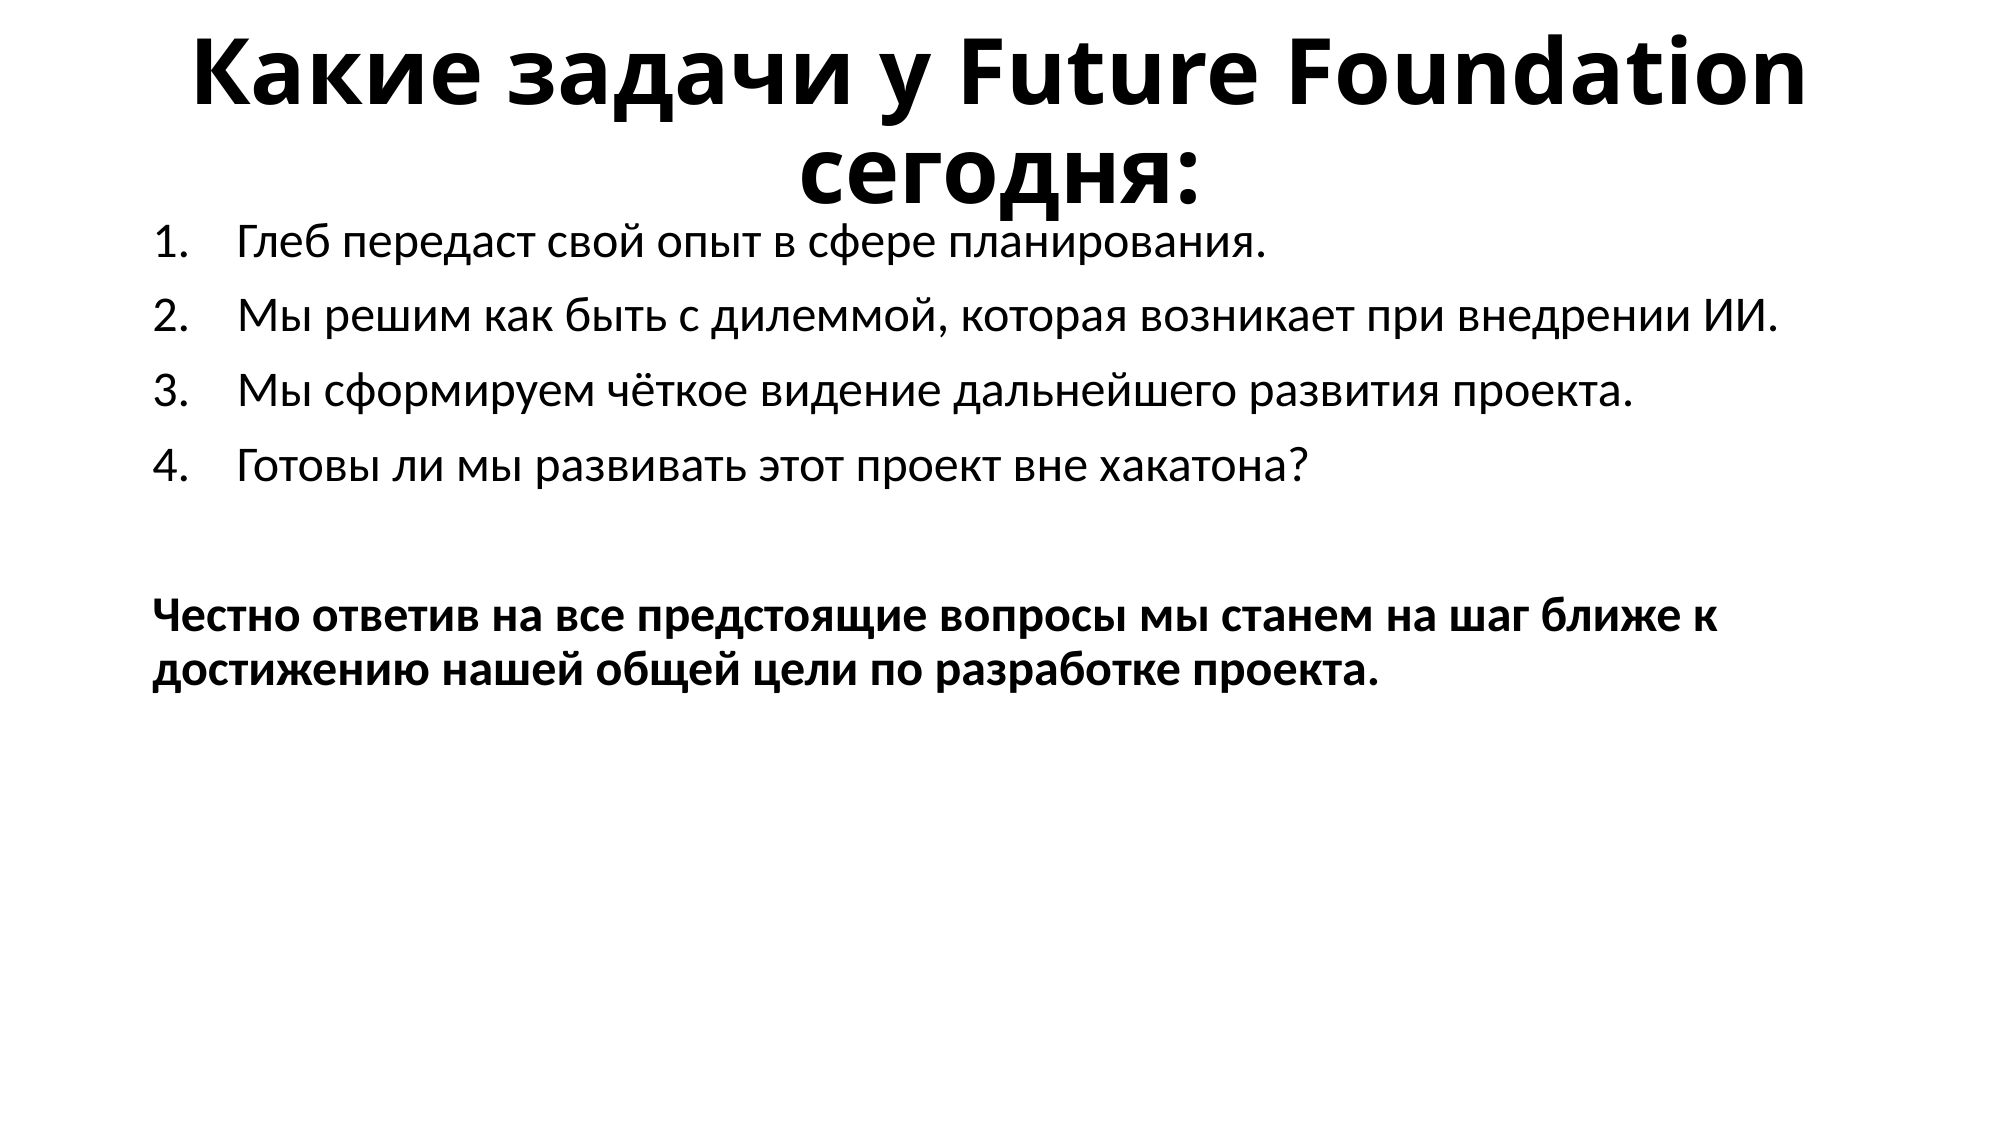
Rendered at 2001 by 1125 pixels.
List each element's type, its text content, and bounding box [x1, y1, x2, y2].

list Глеб передаст свой опыт в сфере планирования. Мы решим как быть с дилеммой, которая возникает при внедрении ИИ. Мы сформируем чёткое видение дальнейшего развития проекта. Готовы ли мы развивать этот проект вне хакатона? Честно ответив на все предстоящие вопросы мы станем на шаг ближе к достижению нашей общей цели по разработке проекта. [137, 206, 1863, 921]
title Какие задачи у Future Foundation сегодня: [137, 59, 1863, 188]
